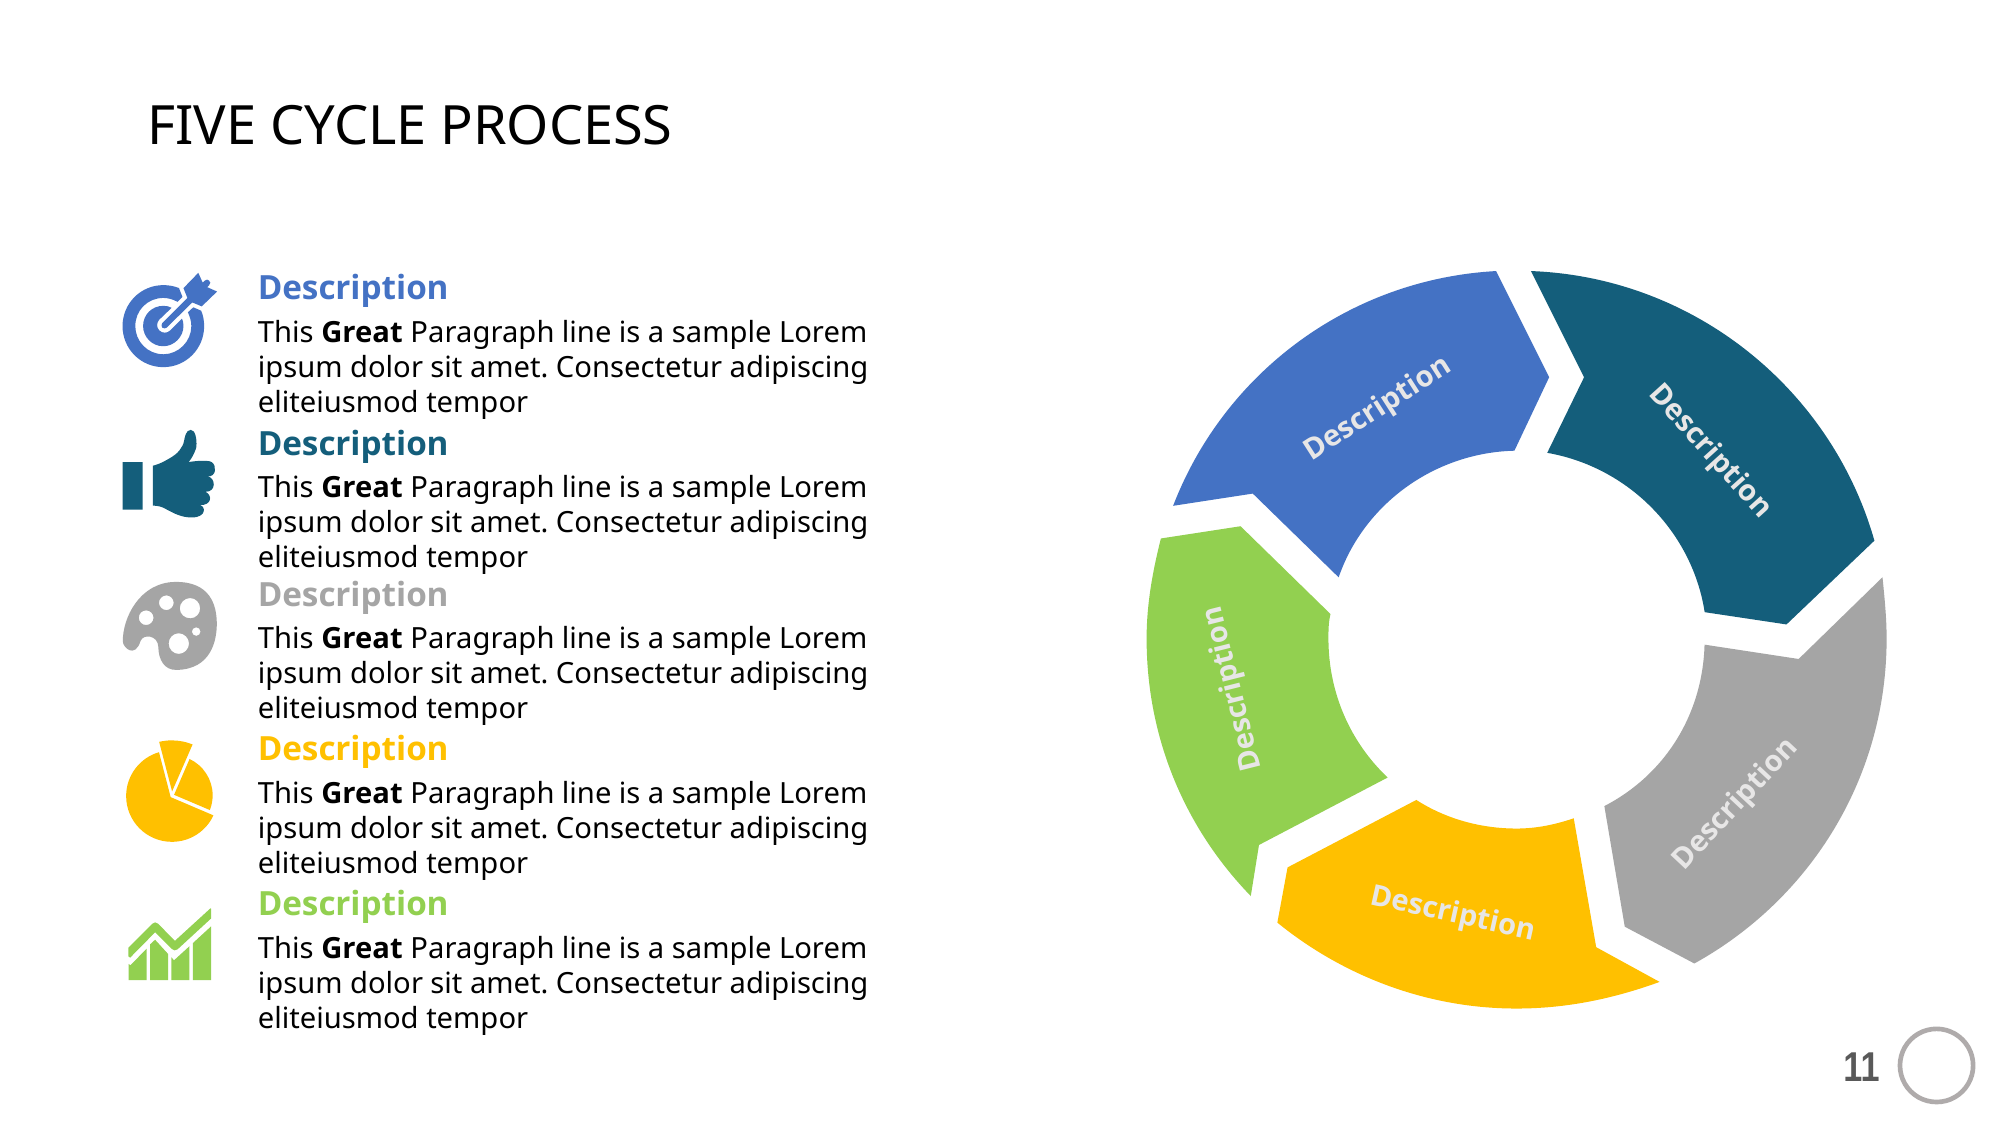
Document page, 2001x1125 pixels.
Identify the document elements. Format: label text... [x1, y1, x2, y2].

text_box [122, 429, 217, 518]
text_box Description [243, 565, 674, 612]
text_box [122, 581, 217, 670]
text_box [1277, 799, 1660, 1009]
text_box [1146, 526, 1388, 897]
text_box Description [243, 259, 674, 306]
text_box Description [243, 414, 674, 461]
text_box [1173, 271, 1550, 578]
text_box Description [243, 875, 674, 922]
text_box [1899, 1028, 1974, 1103]
text_box Description [1351, 865, 1556, 957]
text_box Description [243, 720, 674, 767]
text_box Description [1627, 359, 1798, 540]
text_box Description [1279, 331, 1473, 481]
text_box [122, 272, 218, 368]
text_box This Great Paragraph line is a sample Lorem ipsum dolor sit amet. Consectetur adipiscing eliteiusmod tempor [243, 612, 967, 733]
text_box Description [1180, 587, 1278, 792]
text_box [126, 740, 214, 842]
text_box This Great Paragraph line is a sample Lorem ipsum dolor sit amet. Consectetur adipiscing eliteiusmod tempor [243, 922, 967, 1042]
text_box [128, 908, 211, 981]
text_box This Great Paragraph line is a sample Lorem ipsum dolor sit amet. Consectetur adipiscing eliteiusmod tempor [243, 306, 967, 427]
title FIVE CYCLE PROCESS [132, 64, 714, 191]
text_box This Great Paragraph line is a sample Lorem ipsum dolor sit amet. Consectetur adipiscing eliteiusmod tempor [243, 461, 967, 581]
text_box Description [1647, 712, 1819, 892]
text_box [1604, 577, 1887, 964]
text_box [1530, 271, 1875, 625]
text_box This Great Paragraph line is a sample Lorem ipsum dolor sit amet. Consectetur adipiscing eliteiusmod tempor [243, 767, 967, 887]
